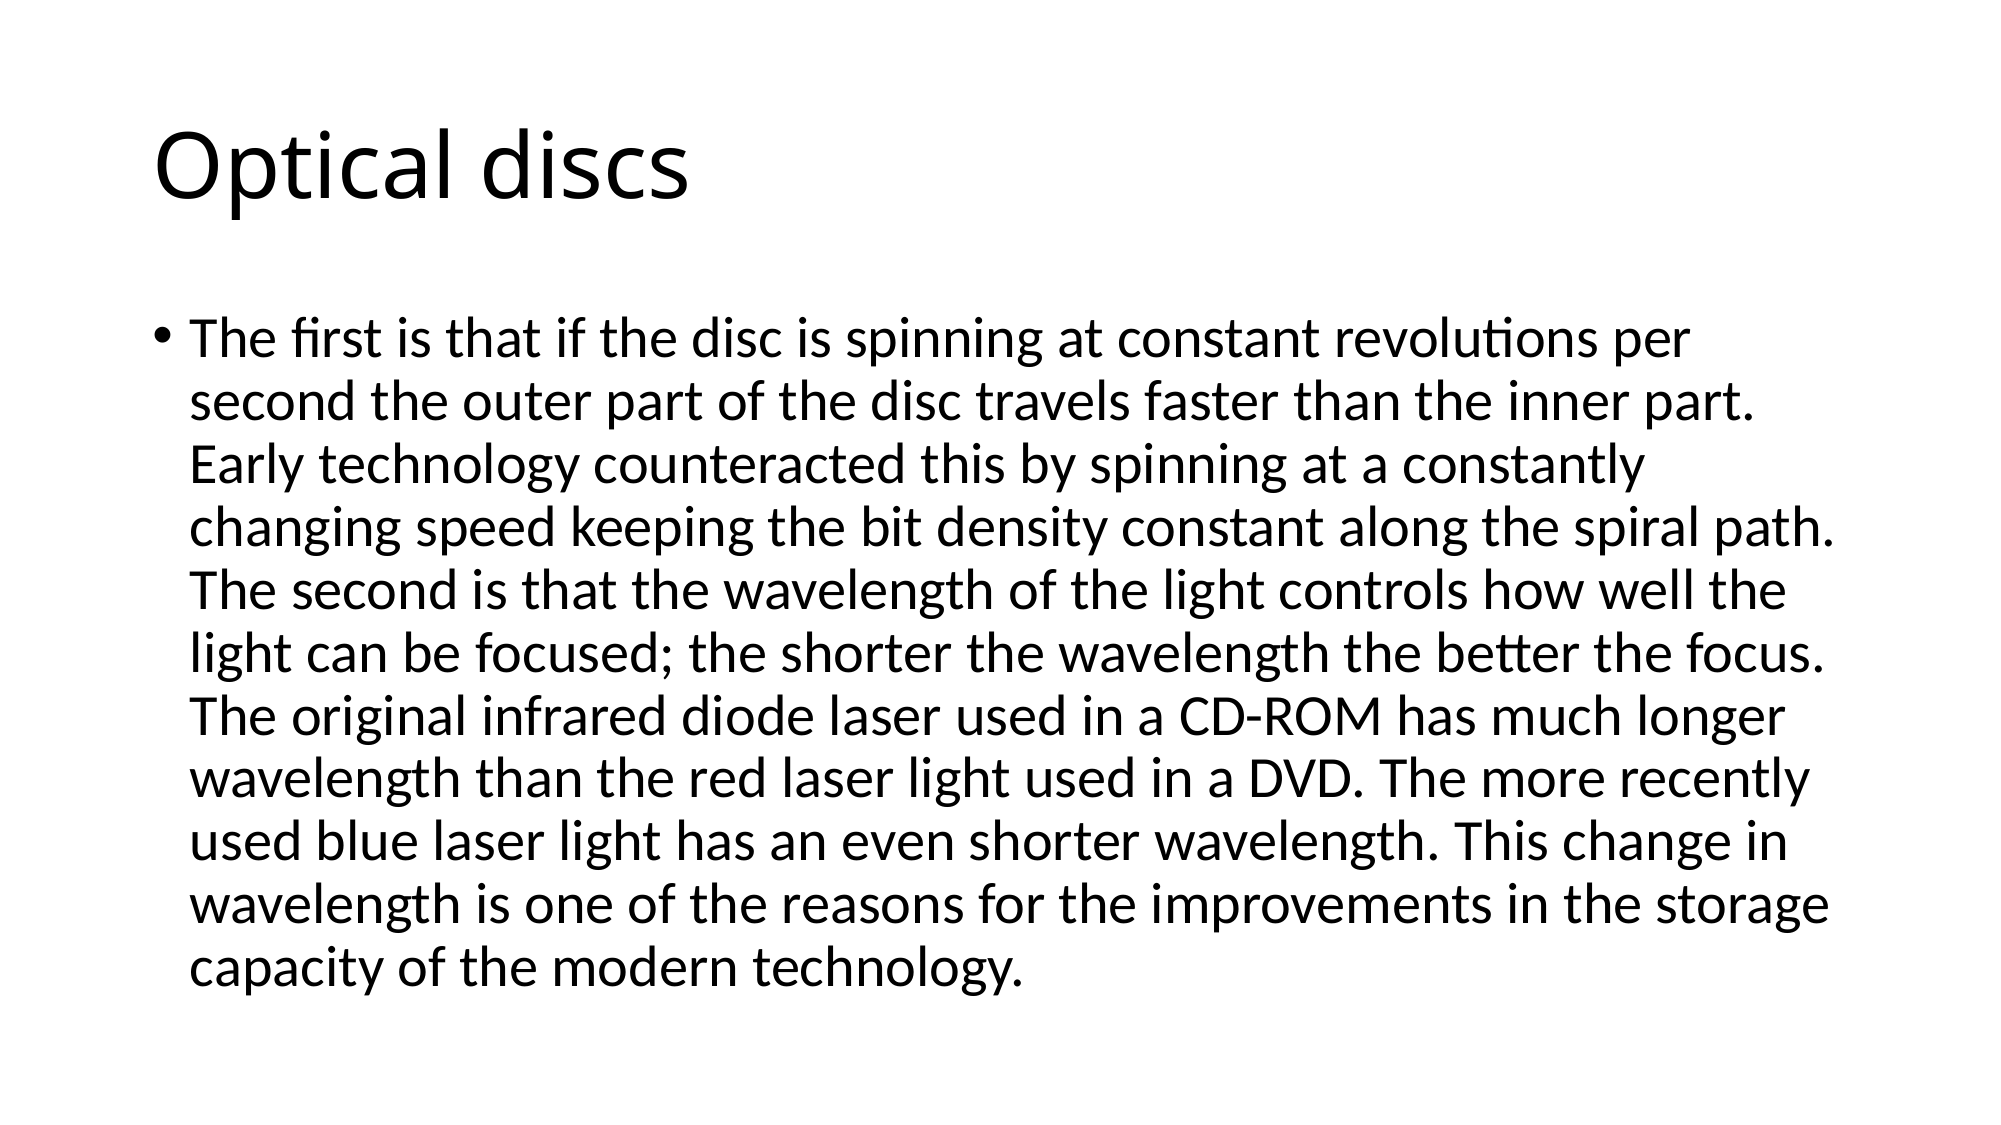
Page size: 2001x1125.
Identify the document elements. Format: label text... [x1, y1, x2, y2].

title Optical discs [137, 59, 1863, 278]
list The first is that if the disc is spinning at constant revolutions per second the outer part of the disc travels faster than the inner part. Early technology counteracted this by spinning at a constantly changing speed keeping the bit density constant along the spiral path. The second is that the wavelength of the light controls how well the light can be focused; the shorter the wavelength the better the focus. The original infrared diode laser used in a CD-ROM has much longer wavelength than the red laser light used in a DVD. The more recently used blue laser light has an even shorter wavelength. This change in wavelength is one of the reasons for the improvements in the storage capacity of the modern technology. [137, 299, 1863, 1014]
